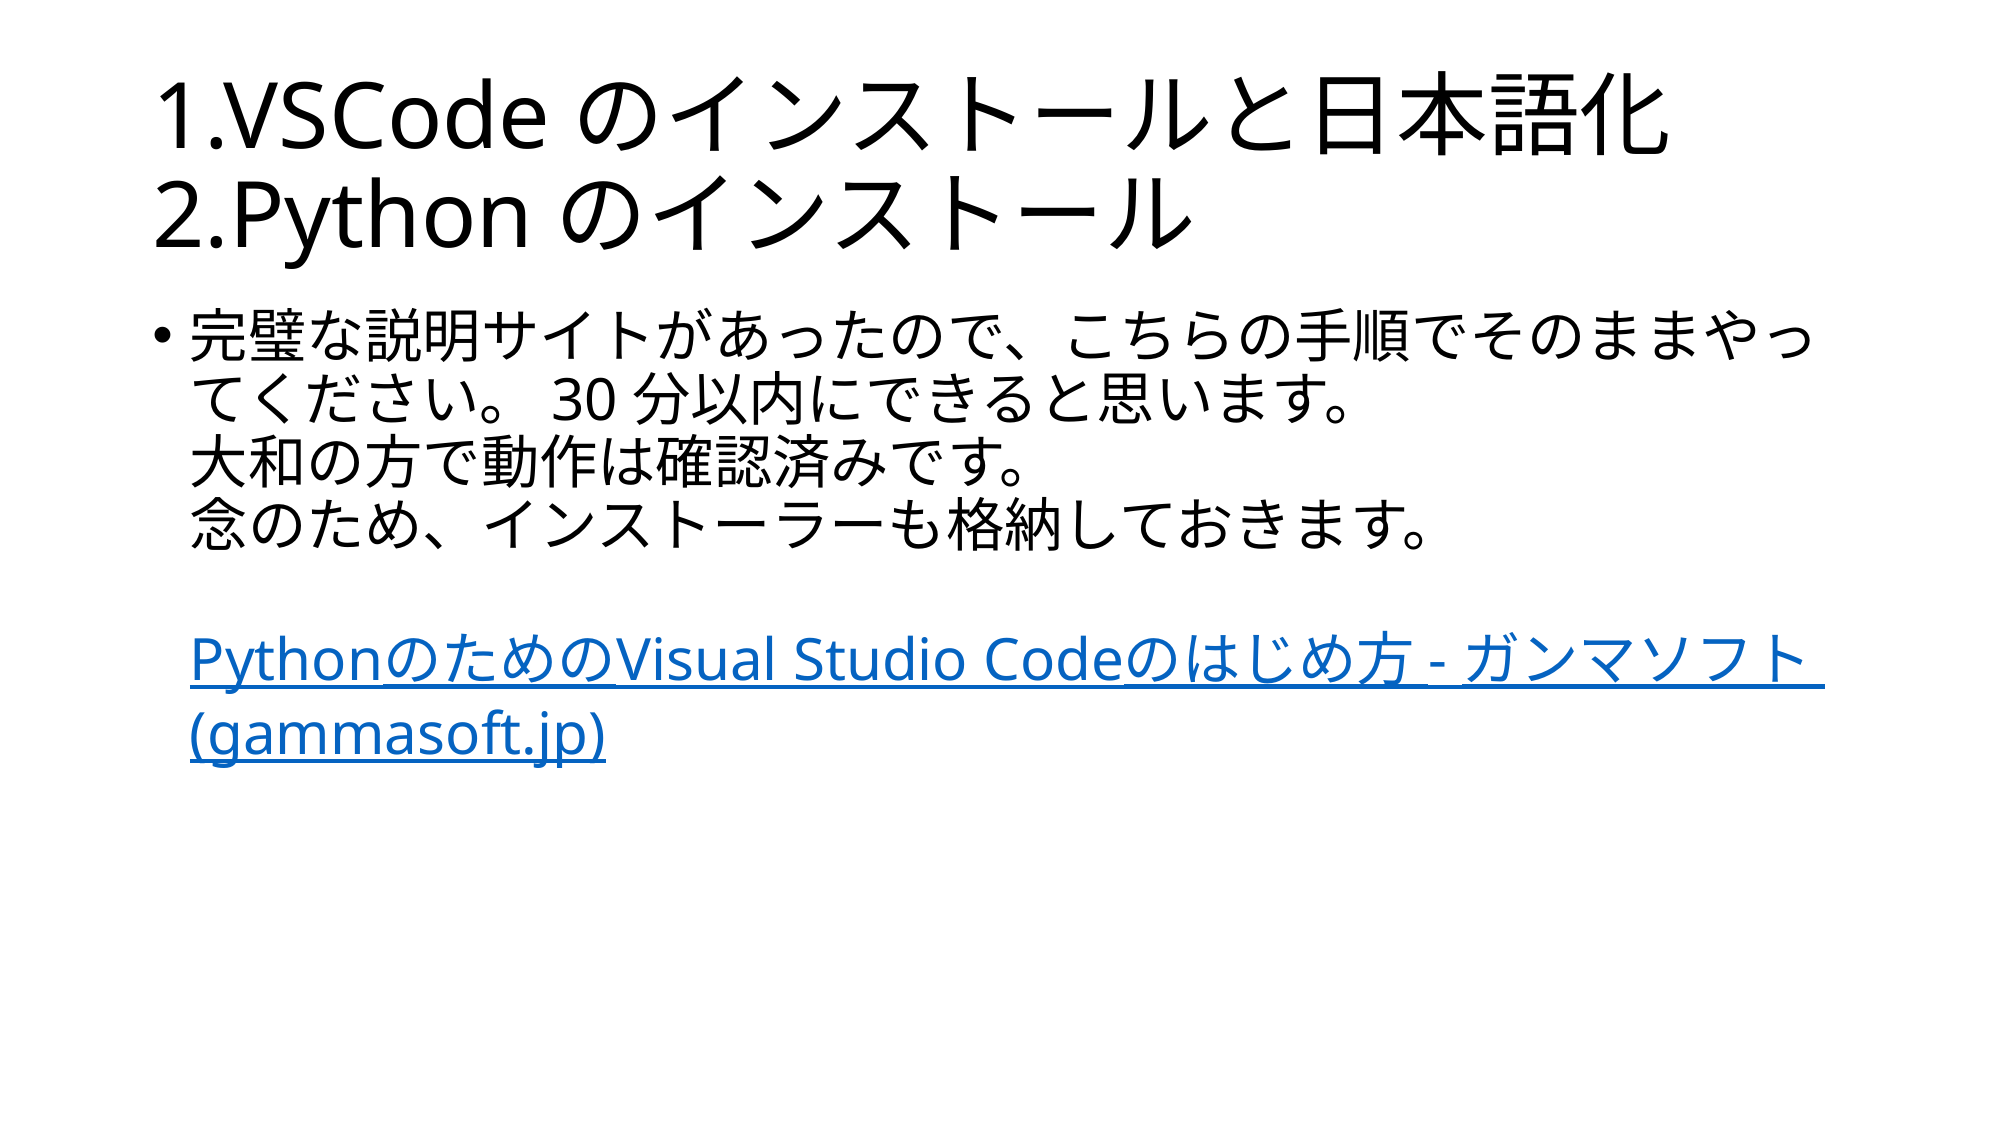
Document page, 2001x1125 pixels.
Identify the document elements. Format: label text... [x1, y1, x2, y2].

list 完璧な説明サイトがあったので、こちらの手順でそのままやってください。30分以内にできると思います。 大和の方で動作は確認済みです。 念のため、インストーラーも格納しておきます。 PythonのためのVisual Studio Codeのはじめ方 - ガンマソフト (gammasoft.jp) [137, 299, 1863, 1014]
title 1.VSCodeのインストールと日本語化 2.Pythonのインストール [137, 59, 1863, 278]
